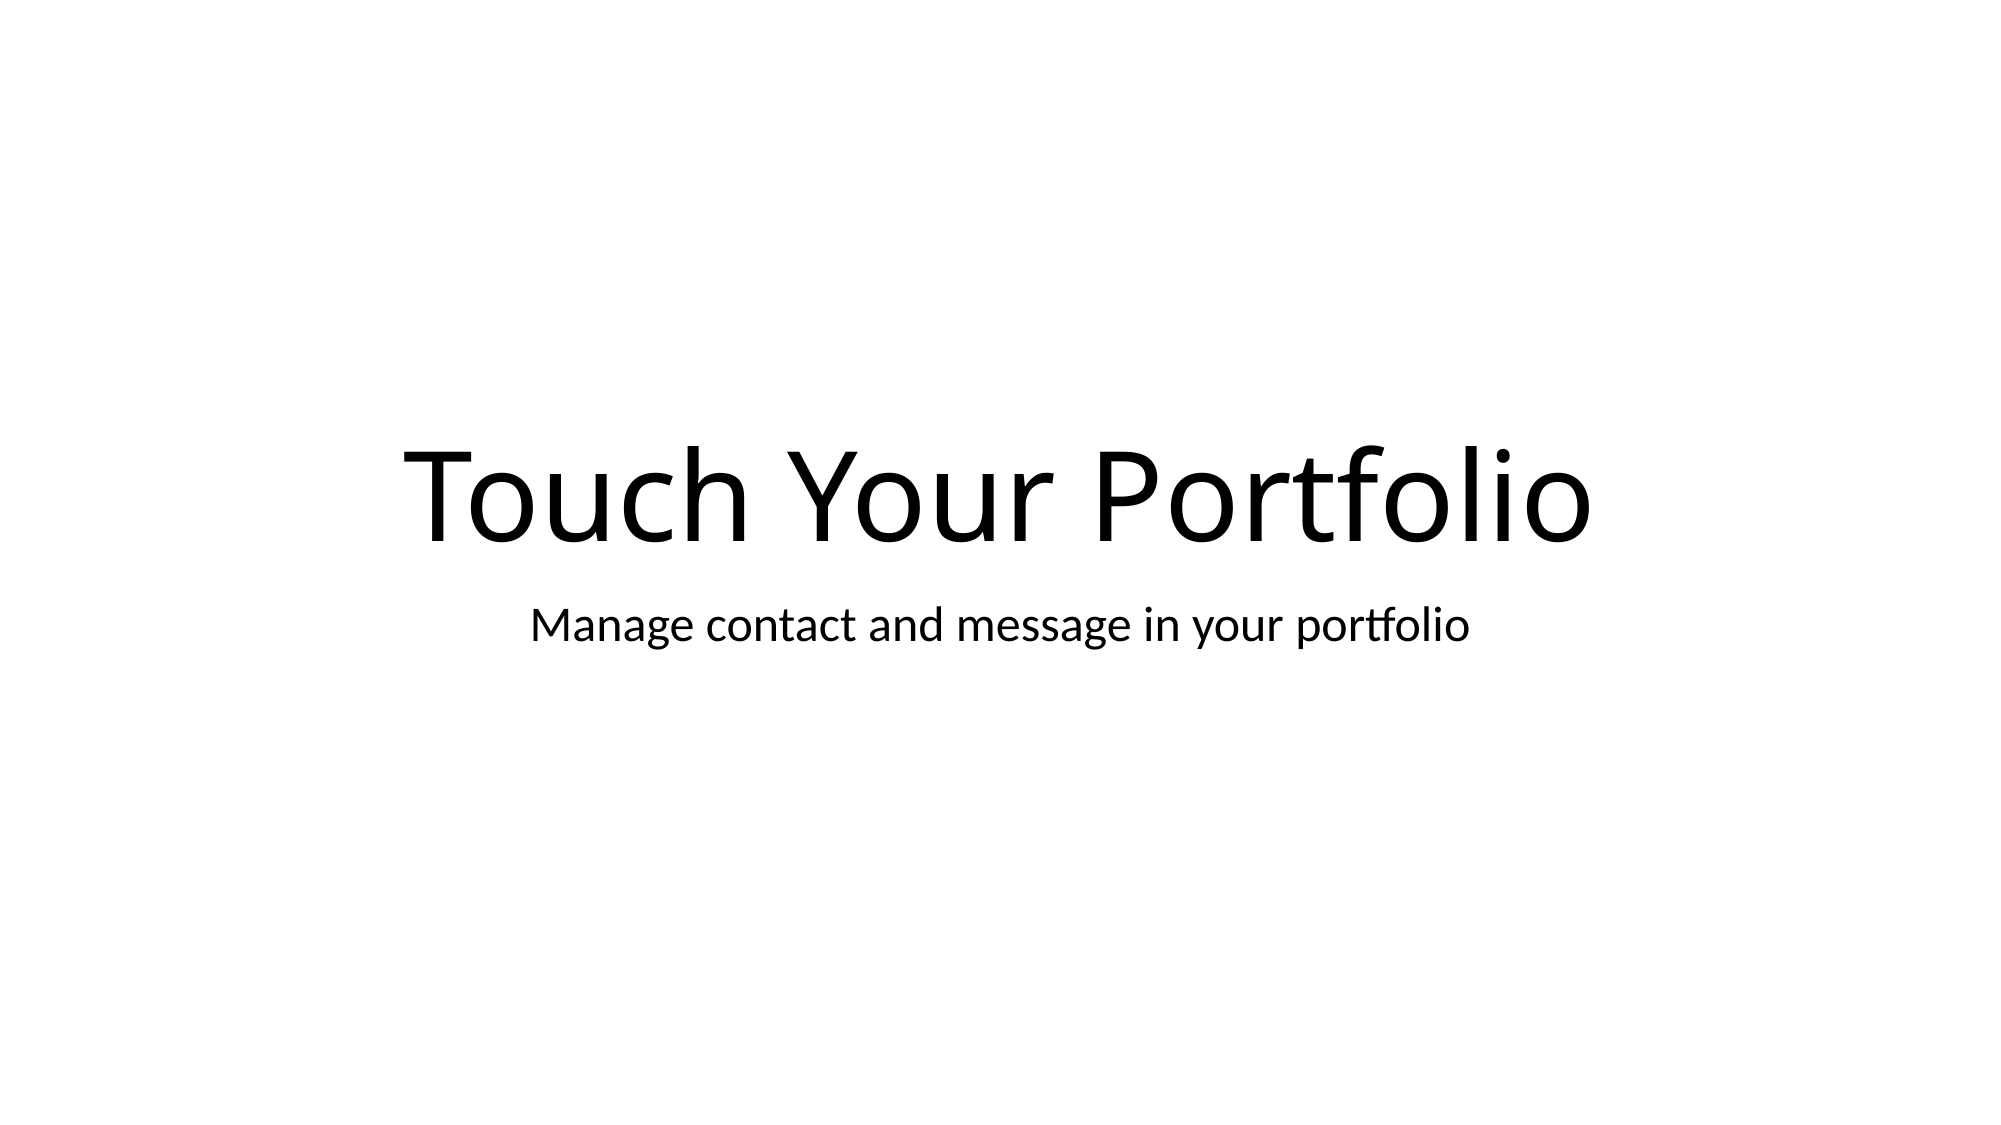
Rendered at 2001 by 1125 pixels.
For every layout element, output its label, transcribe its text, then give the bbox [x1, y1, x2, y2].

title Touch Your Portfolio [249, 184, 1750, 576]
subtitle Manage contact and message in your portfolio [249, 590, 1750, 863]
